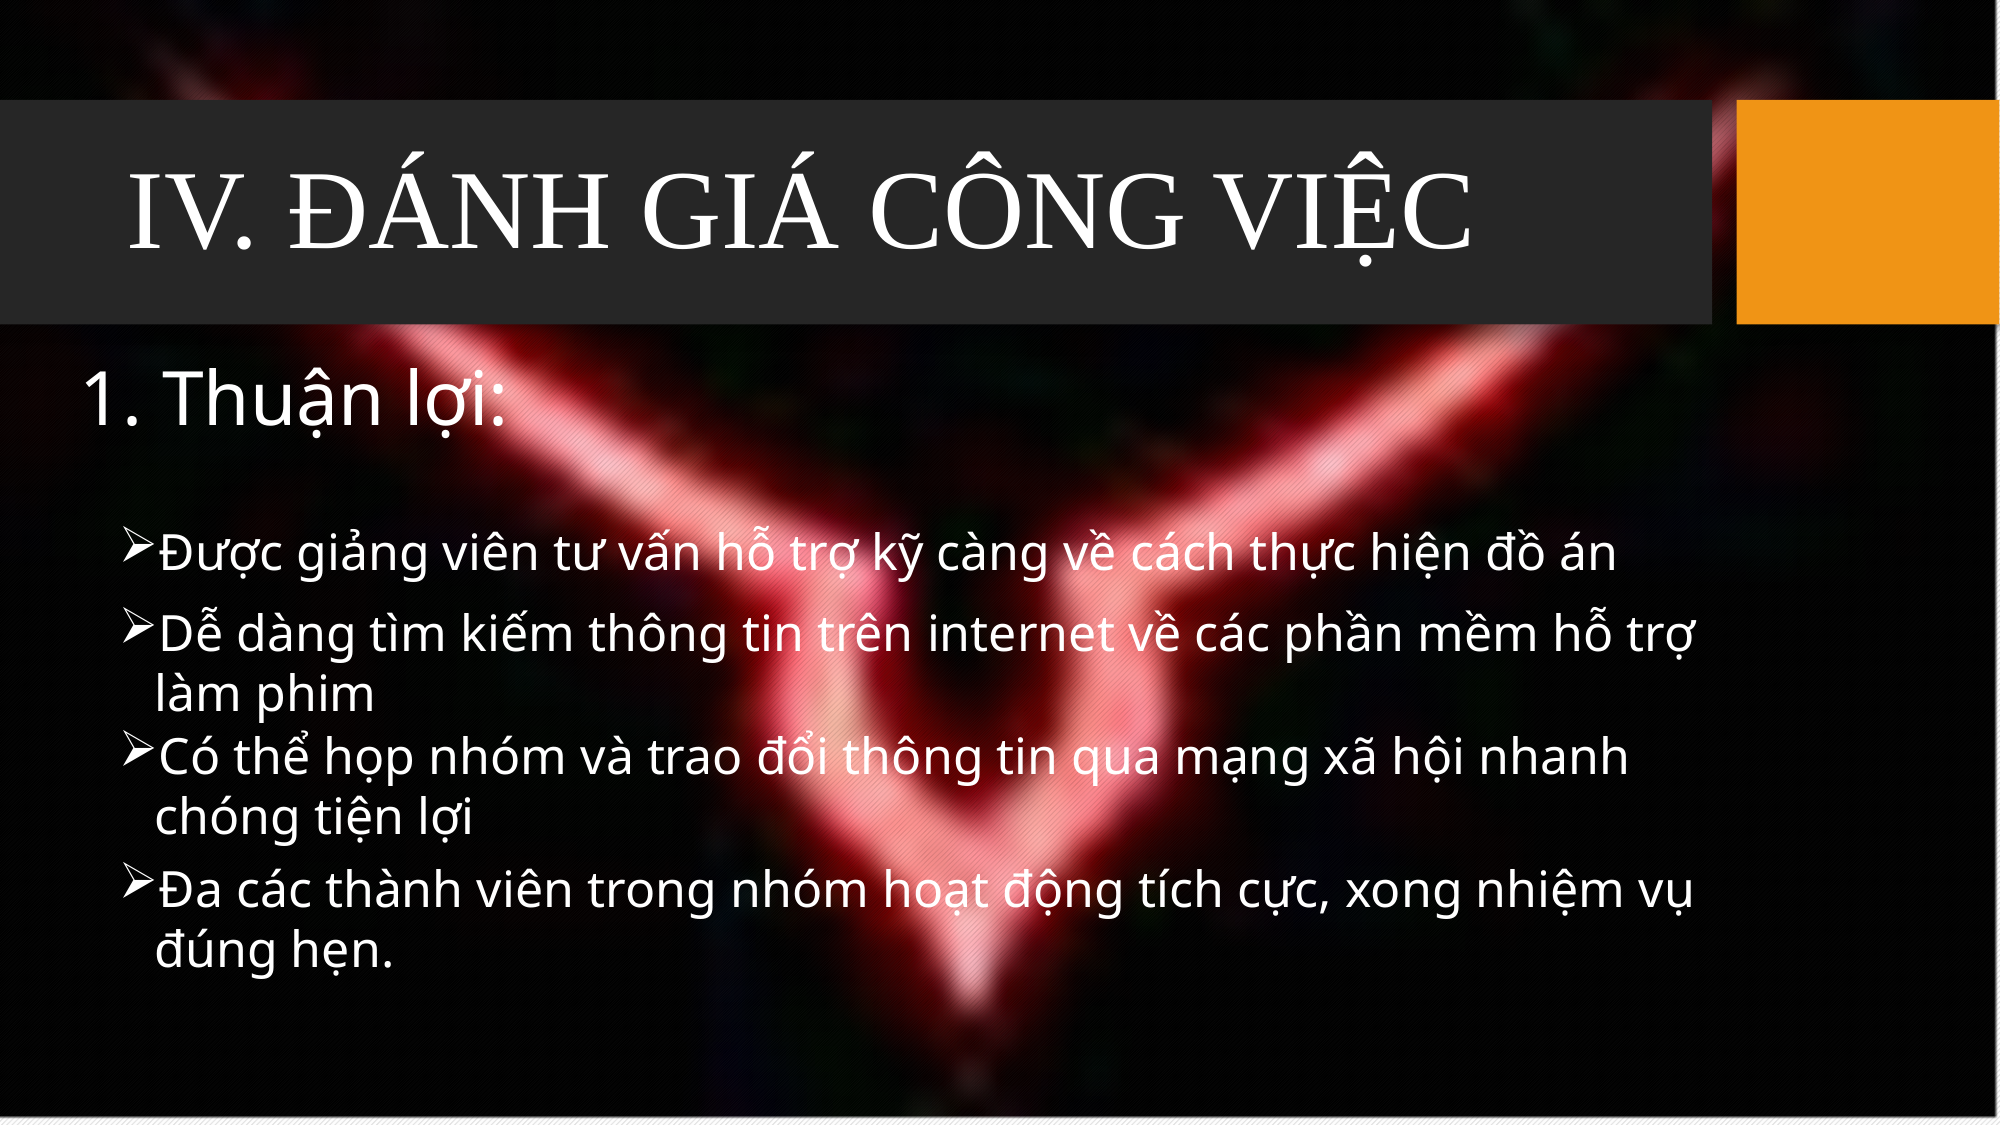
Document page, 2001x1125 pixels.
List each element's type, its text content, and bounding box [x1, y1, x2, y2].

text_box Đa các thành viên trong nhóm hoạt động tích cực, xong nhiệm vụ đúng hẹn. [64, 861, 1719, 974]
picture [0, 0, 2001, 1125]
title IV. ĐÁNH GIÁ CÔNG VIỆC [111, 123, 1689, 301]
text_box Dễ dàng tìm kiếm thông tin trên internet về các phần mềm hỗ trợ làm phim [64, 605, 1719, 718]
list 1. Thuận lợi: [64, 352, 544, 464]
text_box Có thể họp nhóm và trao đổi thông tin qua mạng xã hội nhanh chóng tiện lợi [64, 728, 1719, 841]
text_box Được giảng viên tư vấn hỗ trợ kỹ càng về cách thực hiện đồ án [64, 493, 1719, 605]
